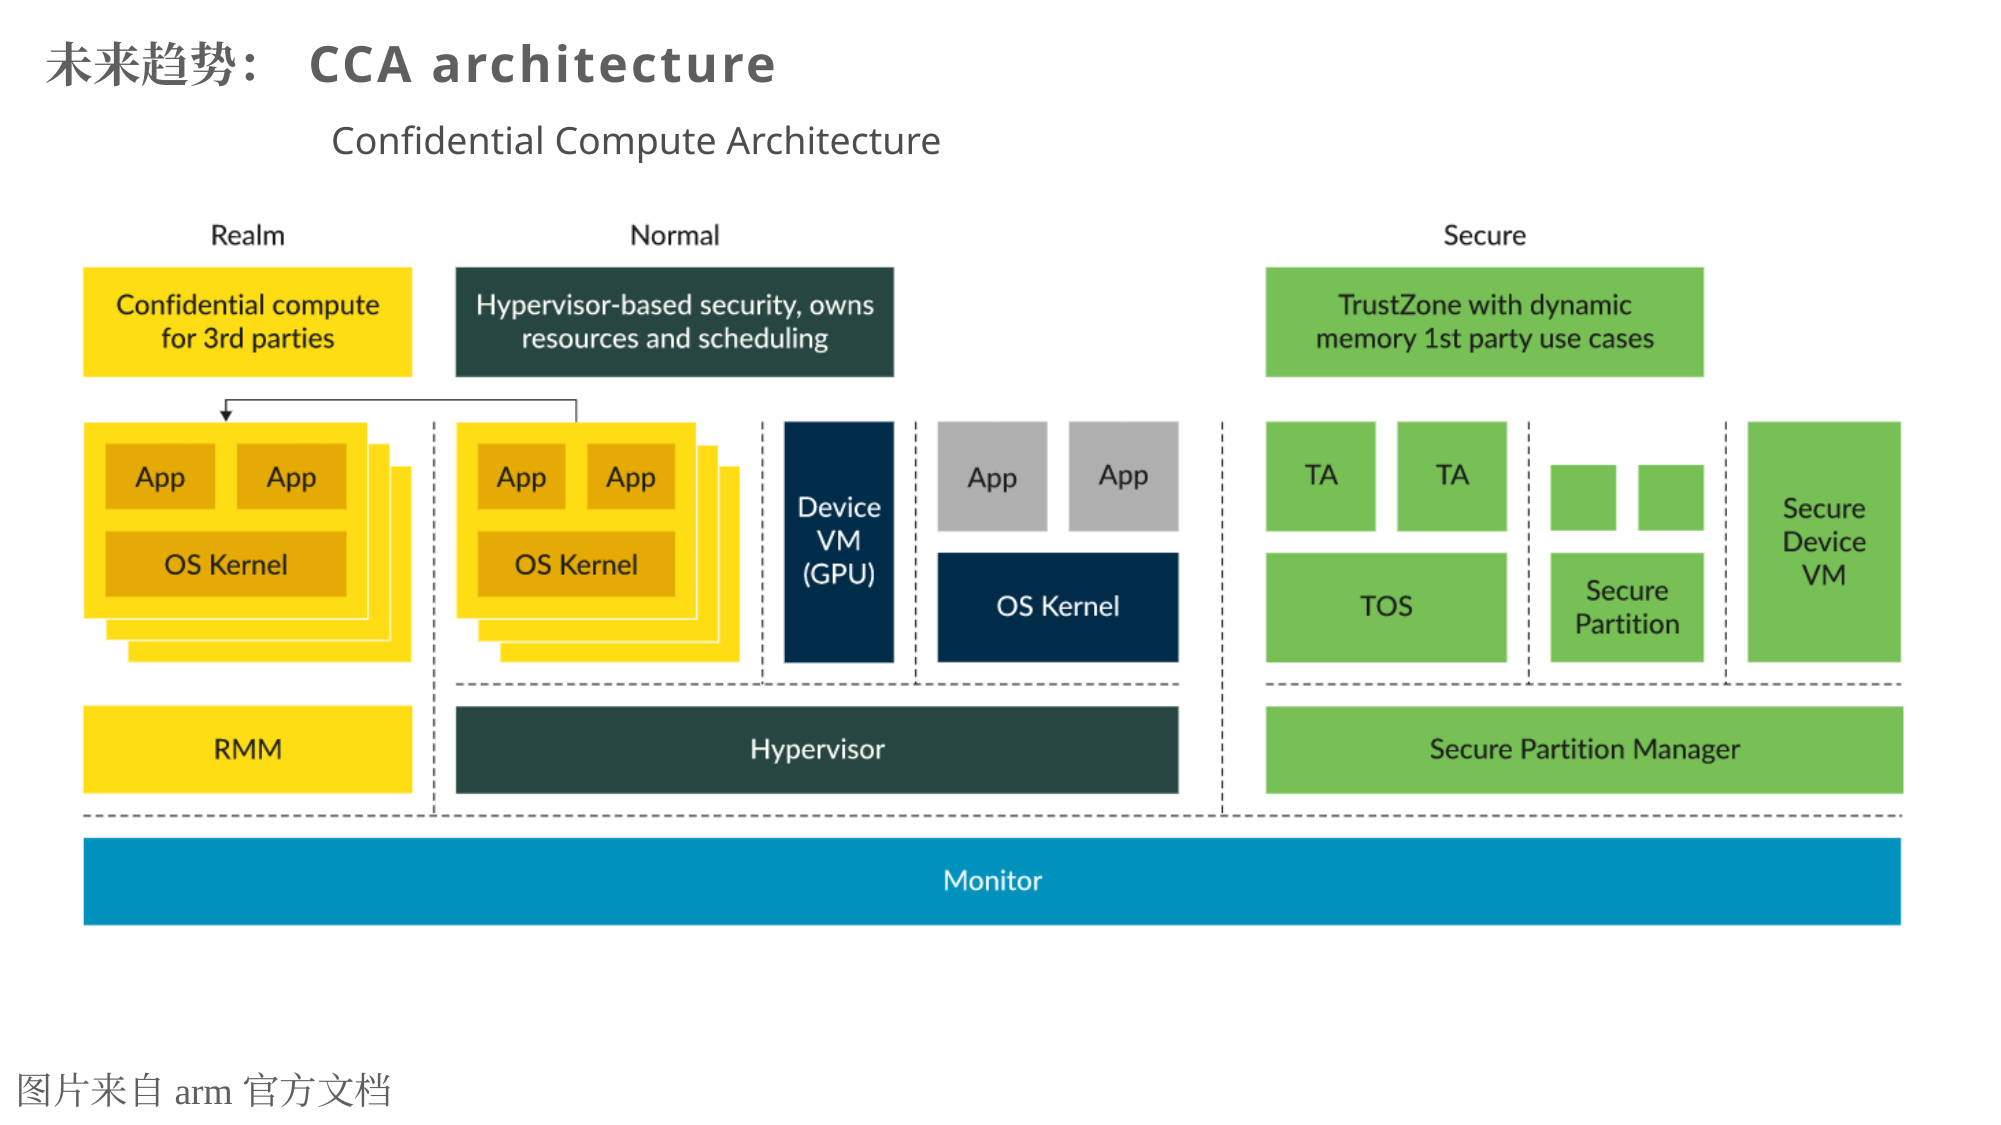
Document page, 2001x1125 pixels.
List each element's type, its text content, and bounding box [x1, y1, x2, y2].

text_box 图片来自arm官方文档 [0, 1059, 1001, 1120]
picture [72, 217, 1905, 934]
text_box Confidential Compute Architecture [316, 109, 1317, 170]
text_box 未来趋势： CCA architecture [34, 27, 1162, 97]
